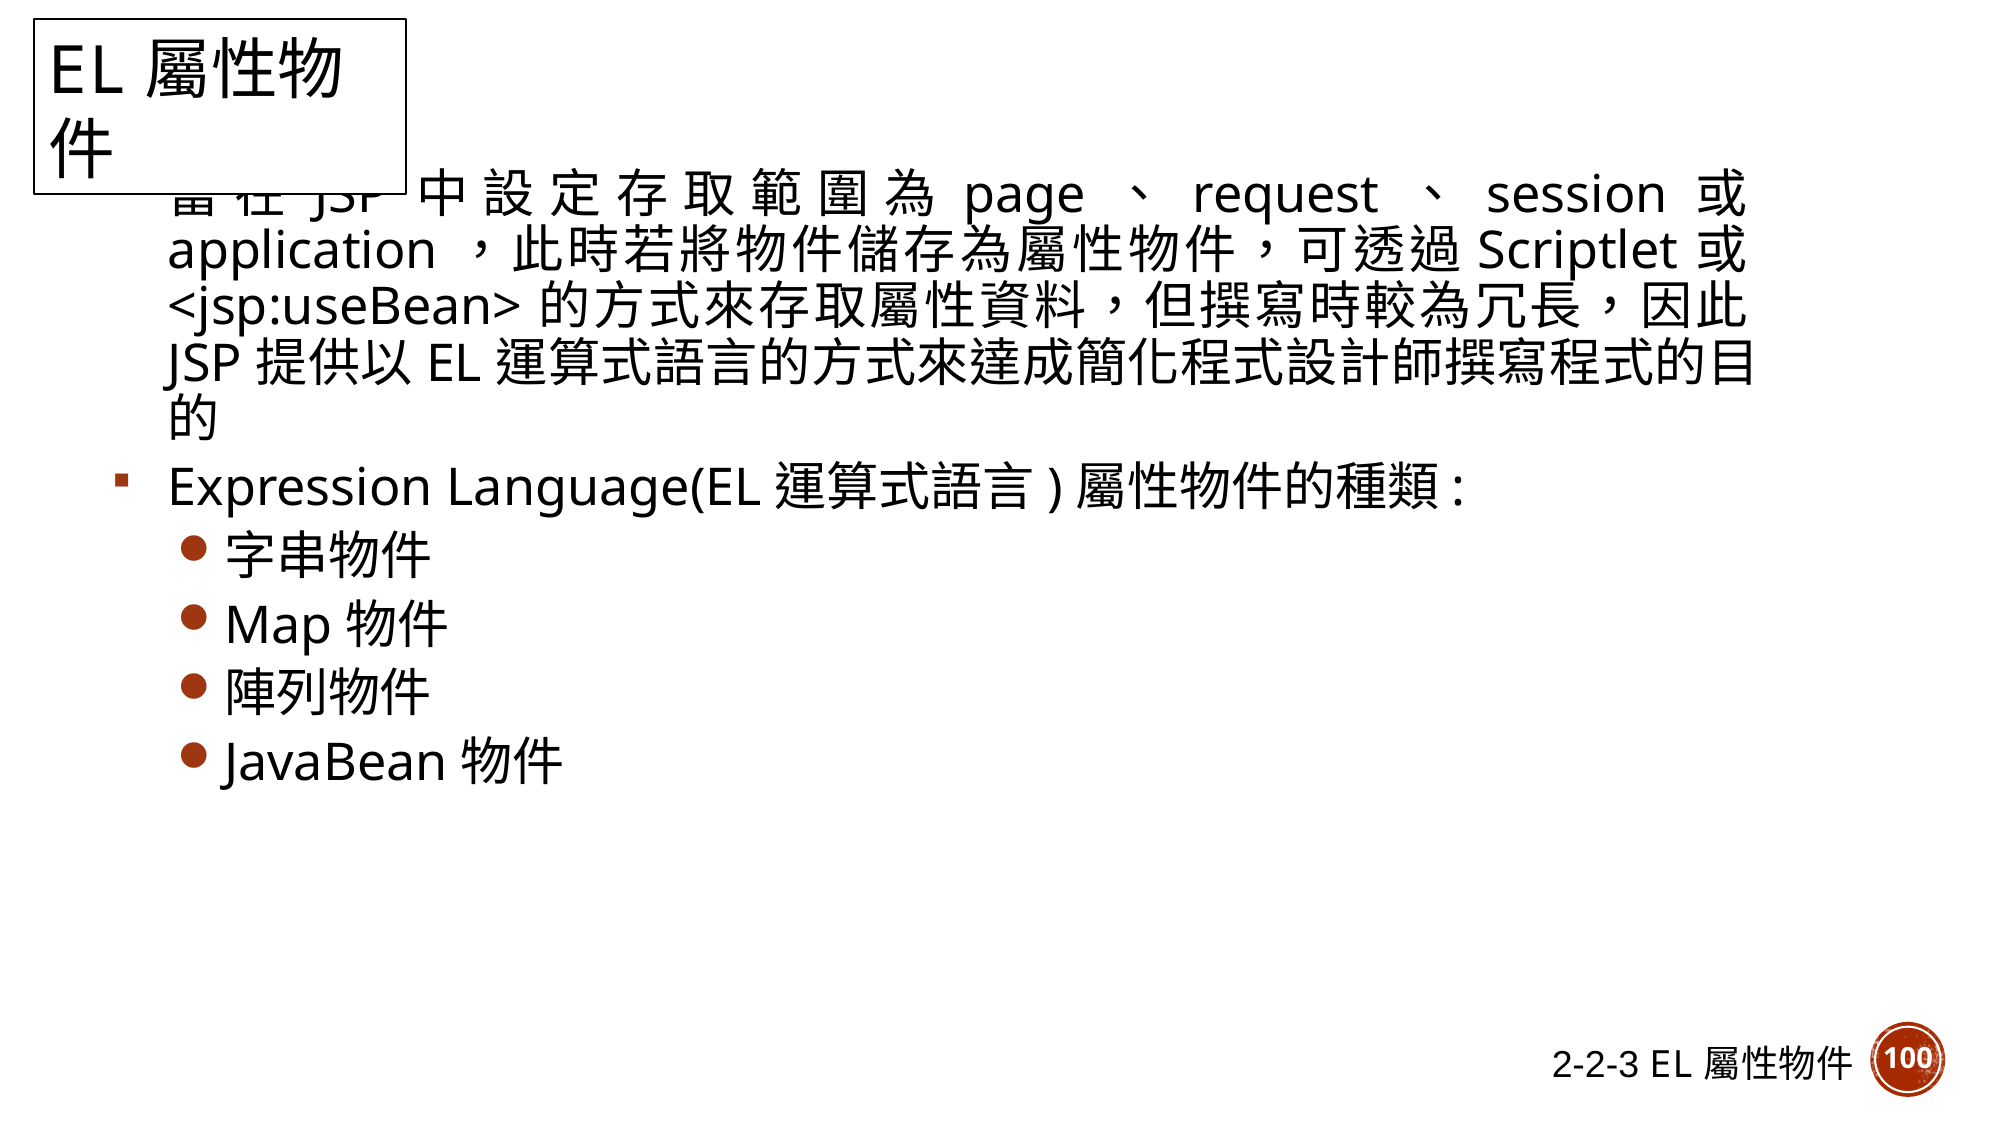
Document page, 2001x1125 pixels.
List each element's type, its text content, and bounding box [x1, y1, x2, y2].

list 當在JSP中設定存取範圍為page、request、session或application，此時若將物件儲存為屬性物件，可透過Scriptlet或<jsp:useBean>的方式來存取屬性資料，但撰寫時較為冗長，因此JSP提供以EL運算式語言的方式來達成簡化程式設計師撰寫程式的目的 Expression Language(EL運算式語言)屬性物件的種類: 字串物件 Map物件 陣列物件 JavaBean物件 [96, 160, 1775, 965]
text_box 2-2-3 EL屬性物件 [1537, 1033, 1880, 1093]
text_box EL屬性物件 [33, 18, 407, 195]
slide_number 100 [1855, 1028, 1961, 1089]
